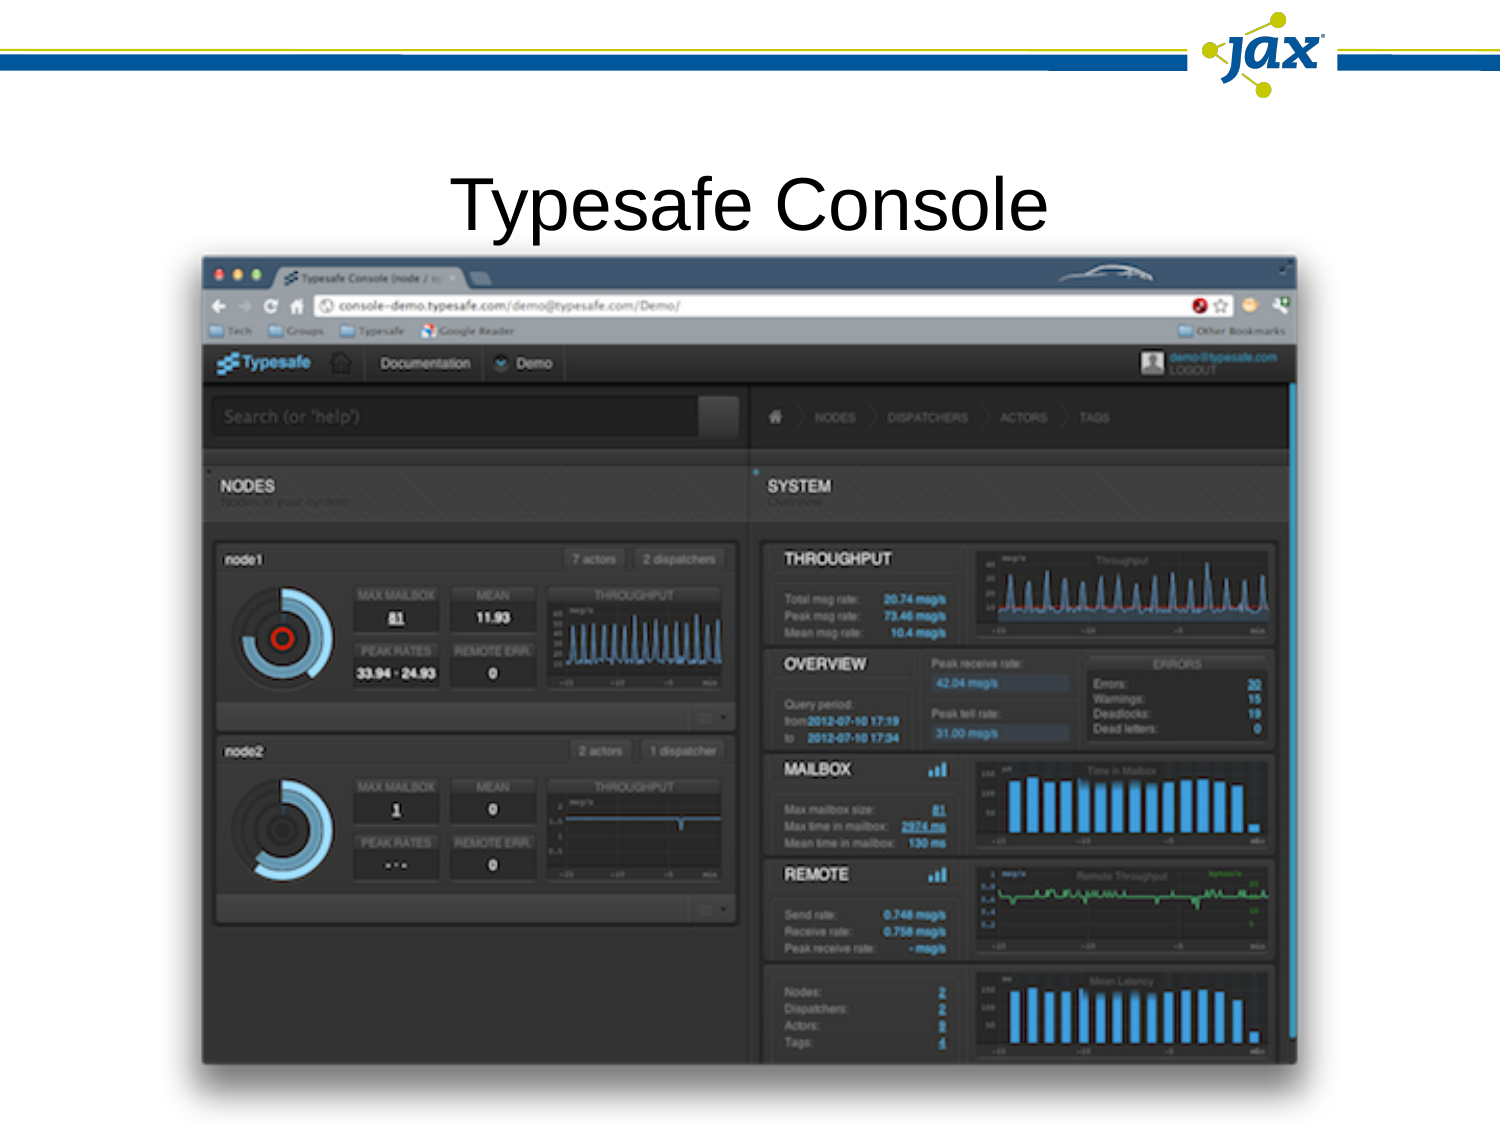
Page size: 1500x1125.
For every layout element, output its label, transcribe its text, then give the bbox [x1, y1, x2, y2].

picture [1202, 12, 1325, 98]
picture [149, 224, 1351, 1125]
title Typesafe Console [112, 112, 1388, 288]
